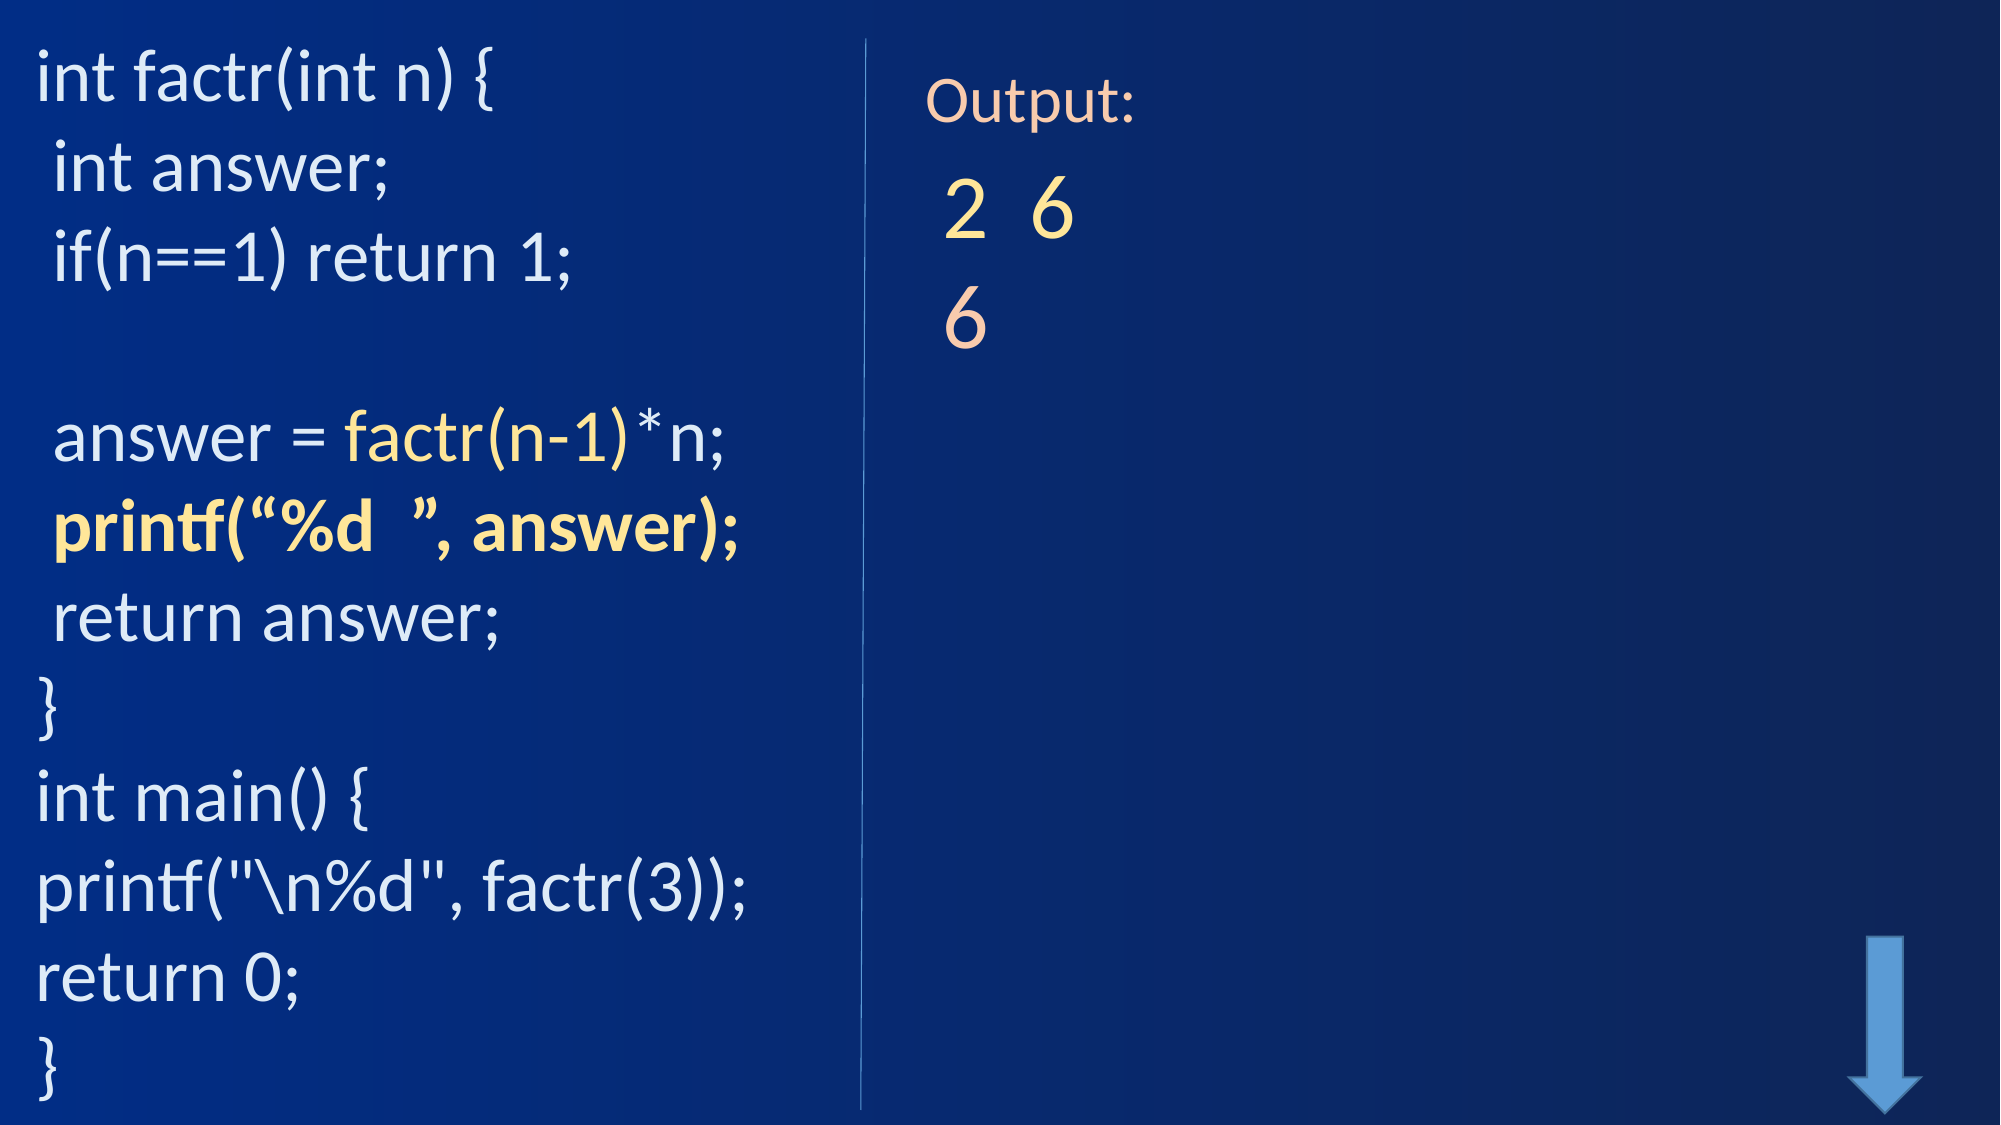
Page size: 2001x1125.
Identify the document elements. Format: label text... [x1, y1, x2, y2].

text_box 2 6 6 [927, 139, 1943, 375]
text_box int factr(int n) { int answer; if(n==1) return 1; answer = factr(n-1)*n; printf(“%d ”, answer); return answer; } int main() { printf("\n%d", factr(3)); return 0; } [20, 19, 1600, 1115]
text_box Output: [910, 48, 1486, 143]
text_box [1846, 935, 1924, 1115]
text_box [860, 38, 866, 1110]
